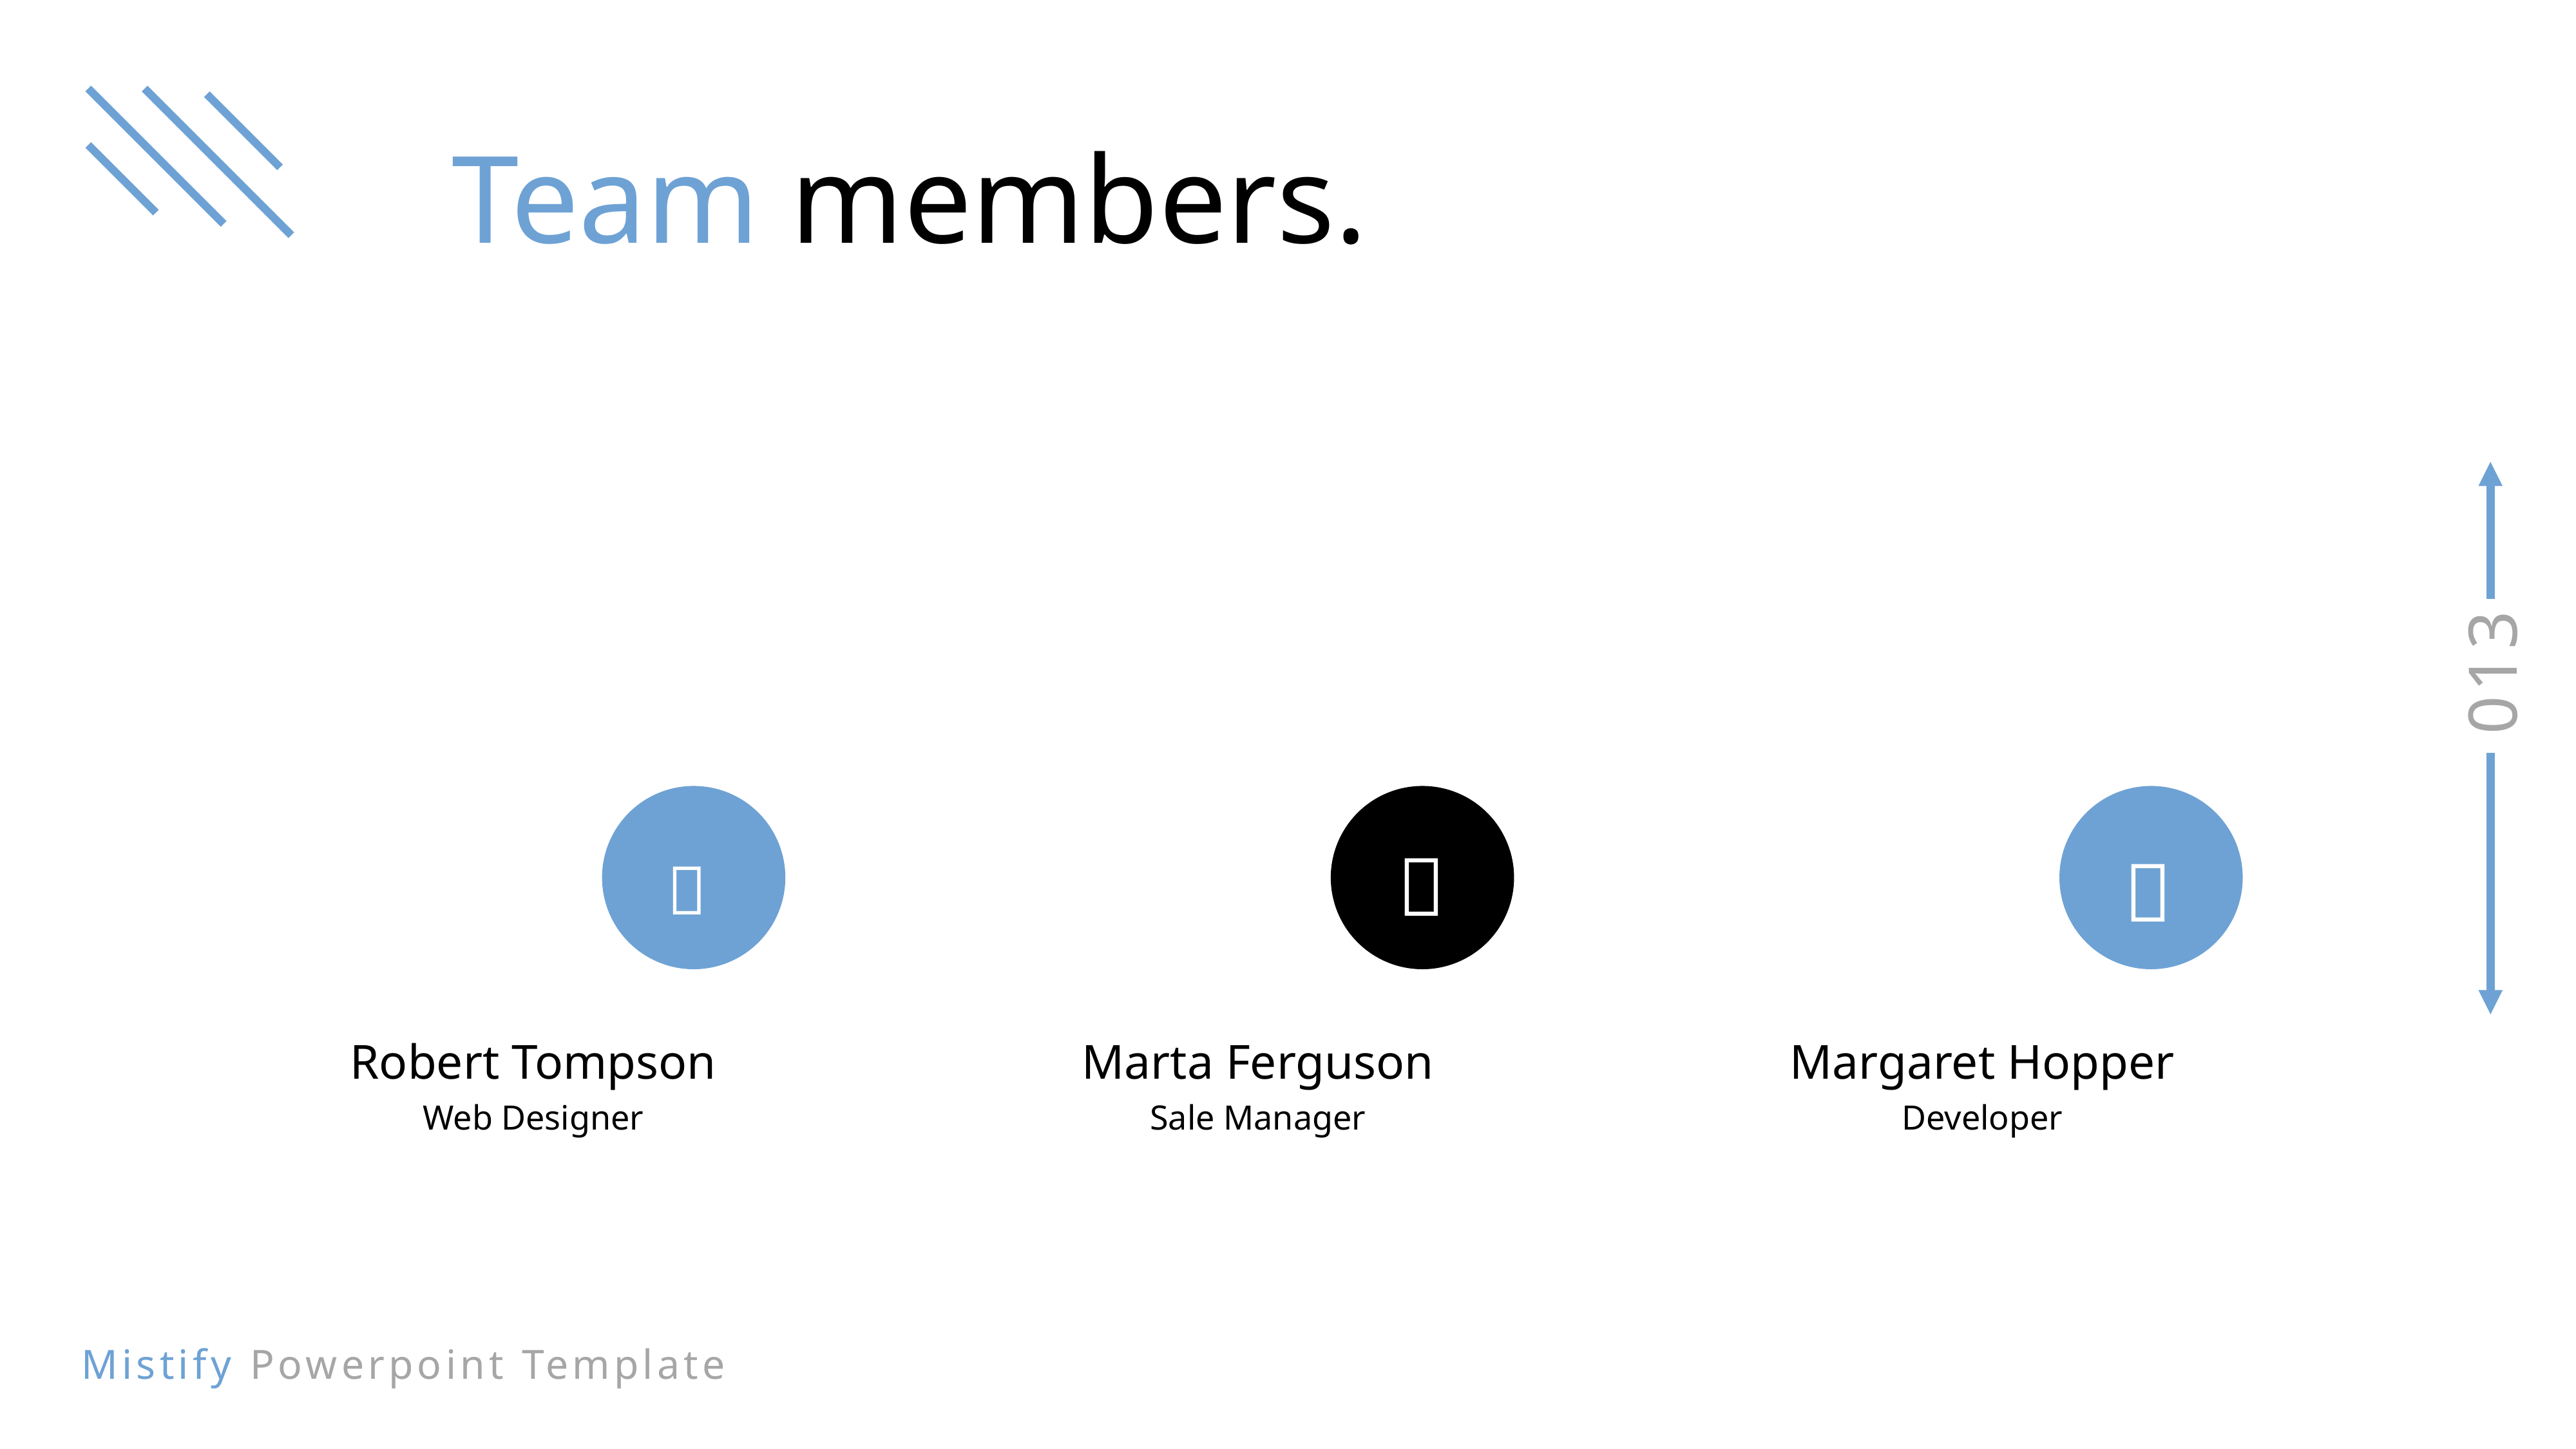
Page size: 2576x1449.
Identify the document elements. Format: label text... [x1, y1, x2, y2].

text_box [1484, 937, 1493, 947]
text_box  [760, 802, 787, 933]
text_box Team members. [442, 117, 1707, 272]
picture [1721, 483, 2210, 972]
text_box Margaret Hopper Developer [1690, 1016, 2275, 1142]
picture [271, 483, 760, 972]
picture [995, 483, 1484, 972]
text_box [760, 933, 768, 942]
text_box [2210, 943, 2216, 949]
text_box  [1484, 782, 1522, 937]
text_box Robert Tompson Web Designer [241, 1016, 826, 1142]
text_box Marta Ferguson Sale Manager [966, 1016, 1550, 1142]
text_box  [2210, 788, 2248, 943]
